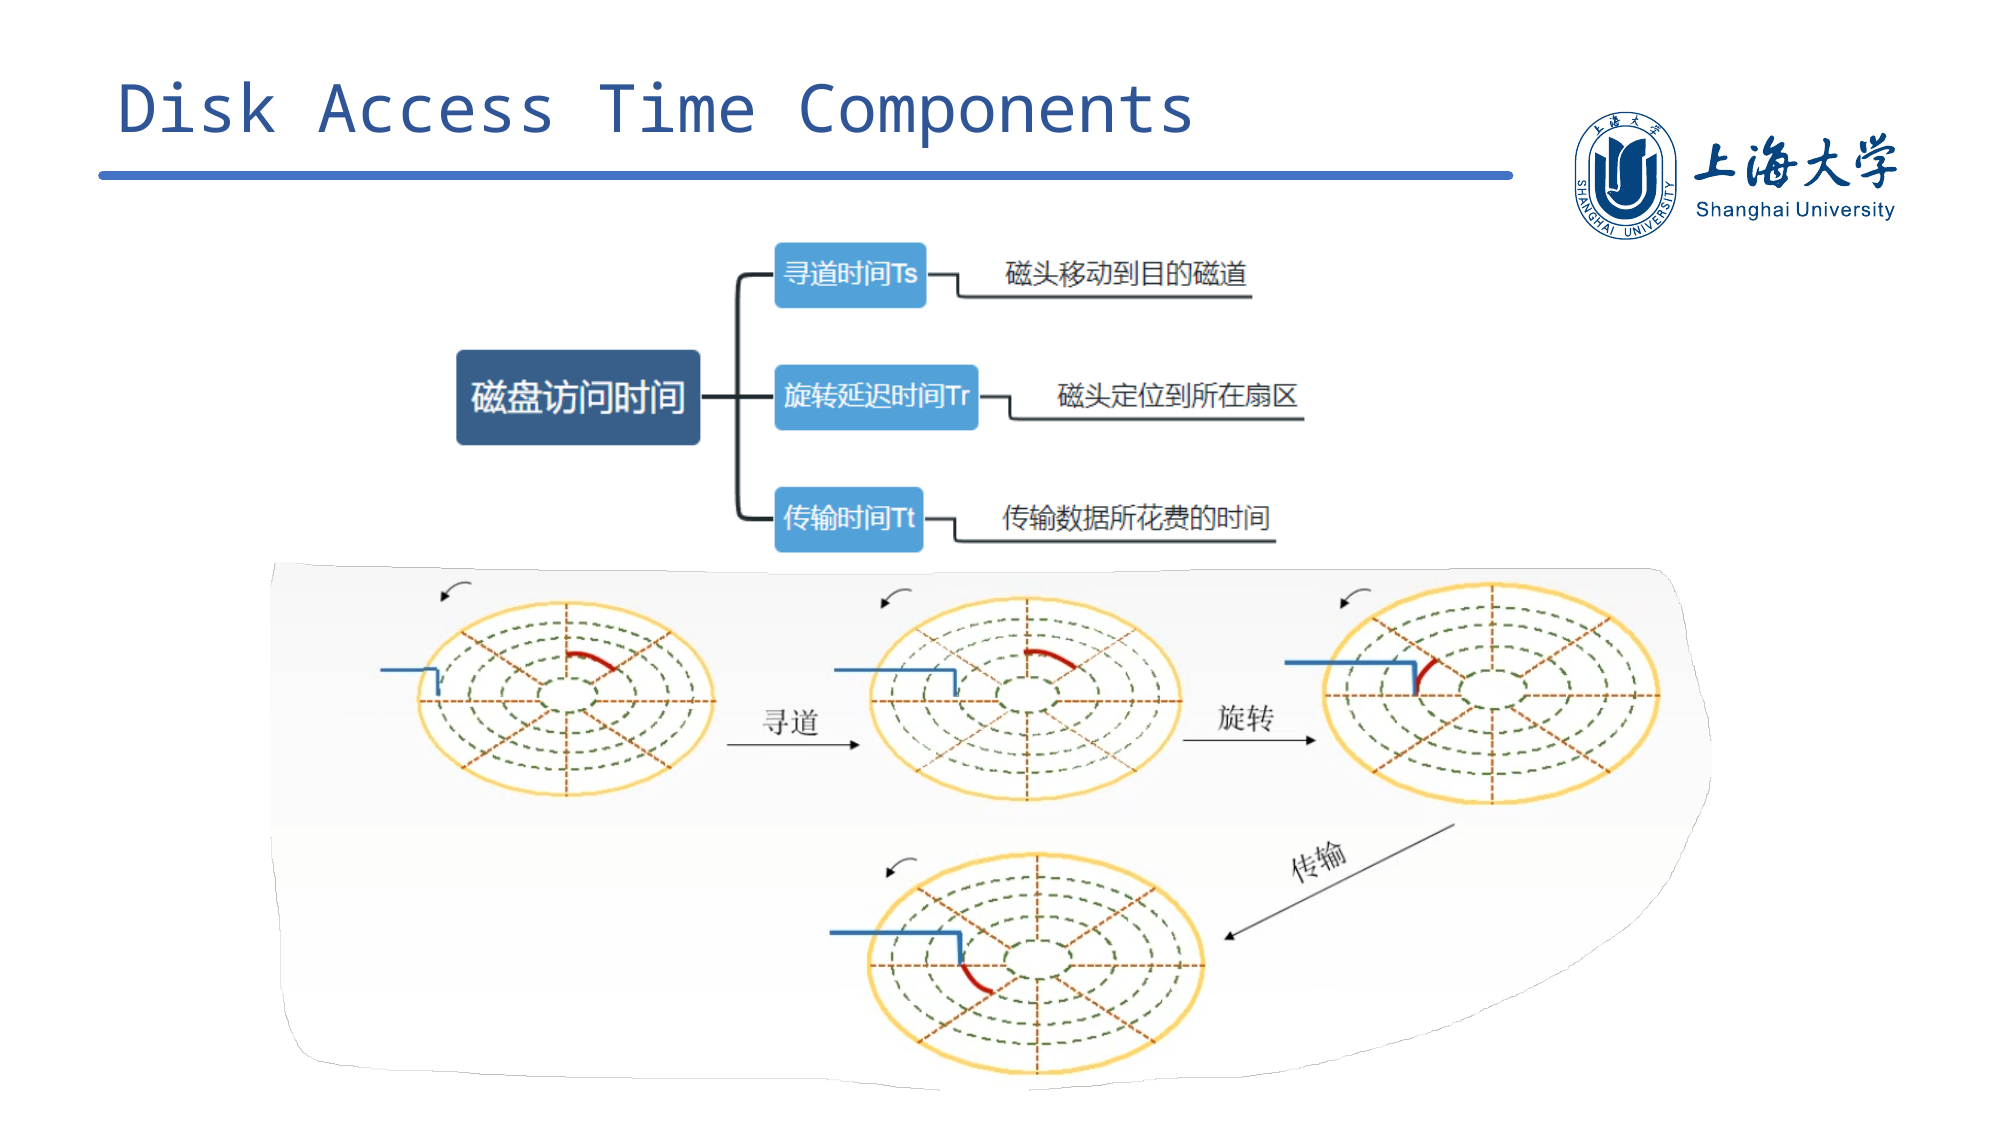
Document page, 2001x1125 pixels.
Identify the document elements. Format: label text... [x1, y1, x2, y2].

picture [270, 210, 1712, 1092]
text_box Disk Access Time Components [102, 58, 1315, 154]
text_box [1574, 111, 1898, 240]
